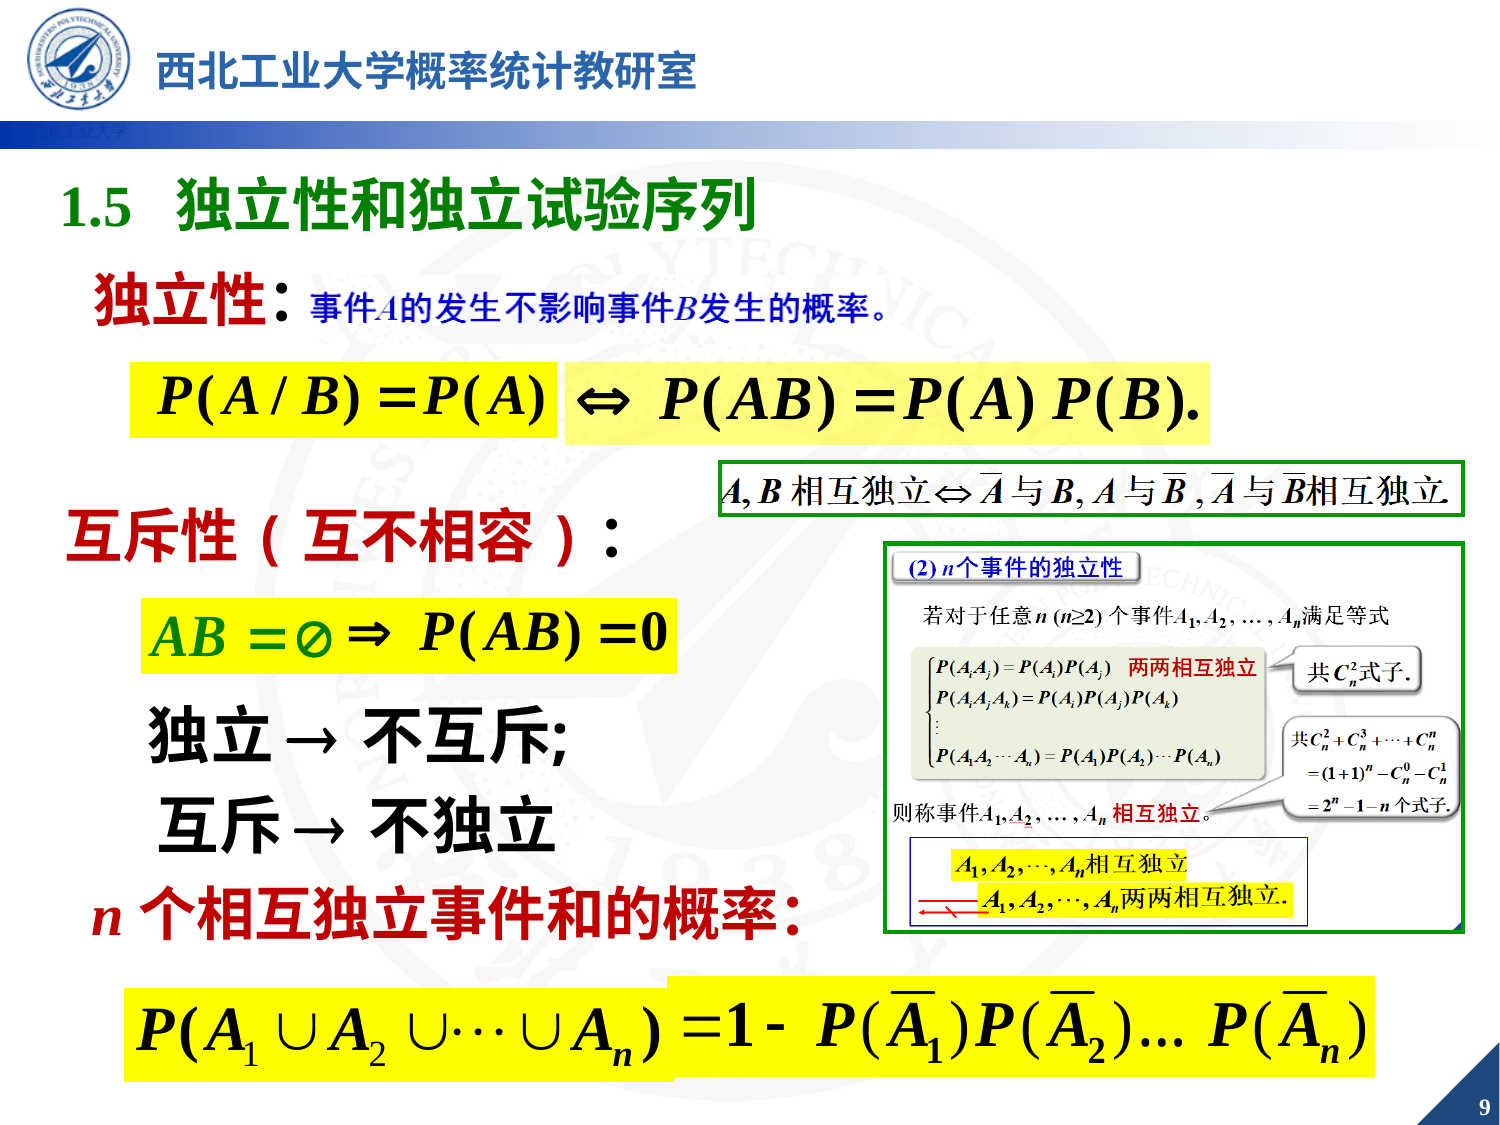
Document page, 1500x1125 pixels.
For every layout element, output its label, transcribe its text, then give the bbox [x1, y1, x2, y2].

text_box n个相互独立事件和的概率： [77, 869, 853, 955]
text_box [129, 361, 557, 438]
text_box 1.5 独立性和独立试验序列 [44, 160, 773, 246]
picture [721, 463, 1462, 514]
text_box 9 [1416, 1067, 1500, 1125]
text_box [142, 609, 344, 662]
picture [307, 275, 888, 345]
text_box 互斥性(互不相容)： [49, 491, 671, 577]
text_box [149, 785, 572, 870]
text_box 独立性： [78, 255, 342, 341]
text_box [666, 975, 1376, 1078]
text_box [138, 695, 582, 780]
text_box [564, 361, 1211, 446]
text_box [123, 987, 664, 1083]
picture [3, 1, 152, 121]
picture [887, 545, 1462, 930]
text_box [140, 597, 678, 675]
